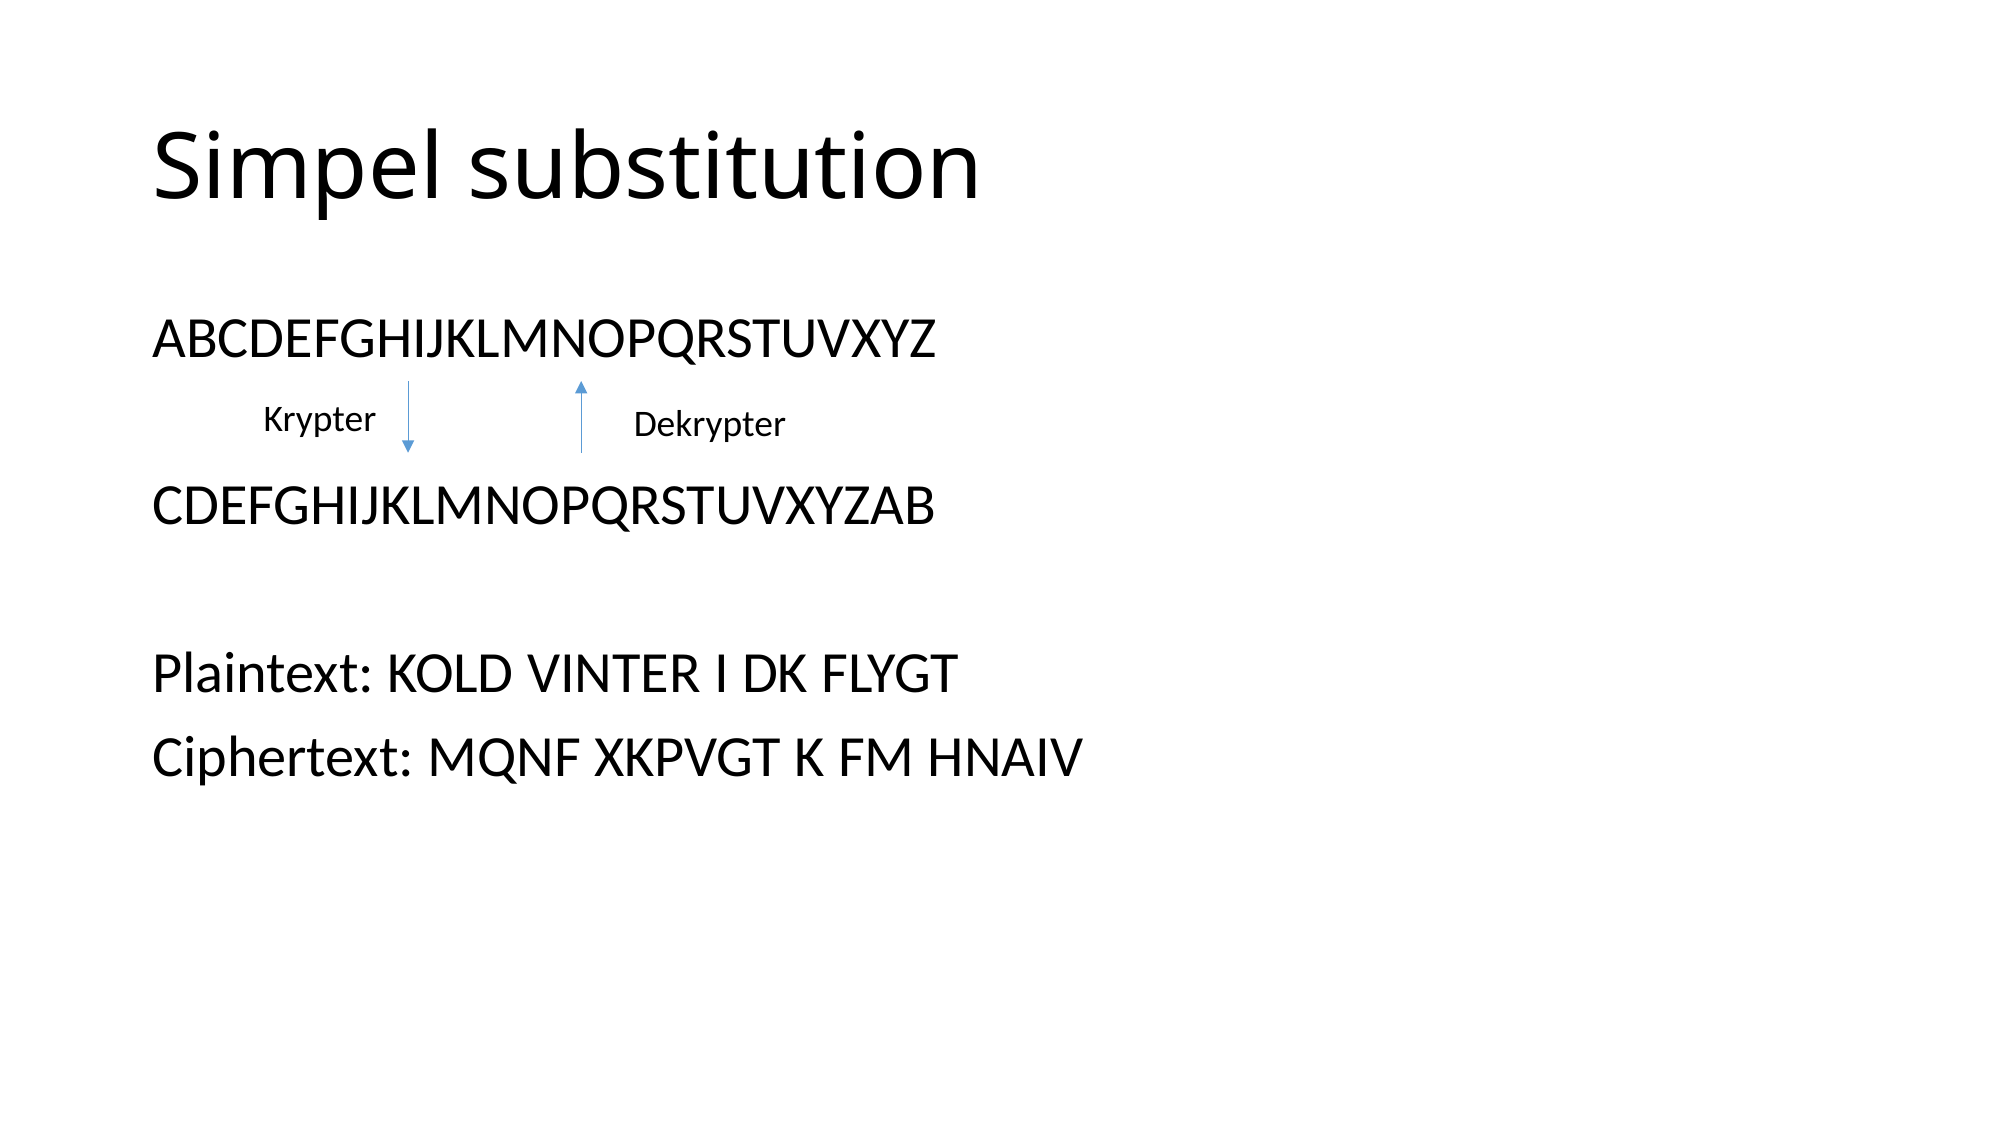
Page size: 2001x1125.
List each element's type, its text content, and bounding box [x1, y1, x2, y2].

title Simpel substitution [137, 59, 1863, 278]
text_box Krypter [248, 386, 392, 447]
text_box Dekrypter [618, 392, 802, 452]
list ABCDEFGHIJKLMNOPQRSTUVXYZ CDEFGHIJKLMNOPQRSTUVXYZAB Plaintext: KOLD VINTER I DK FLYGT Ciphertext: MQNF XKPVGT K FM HNAIV [137, 299, 1863, 1014]
